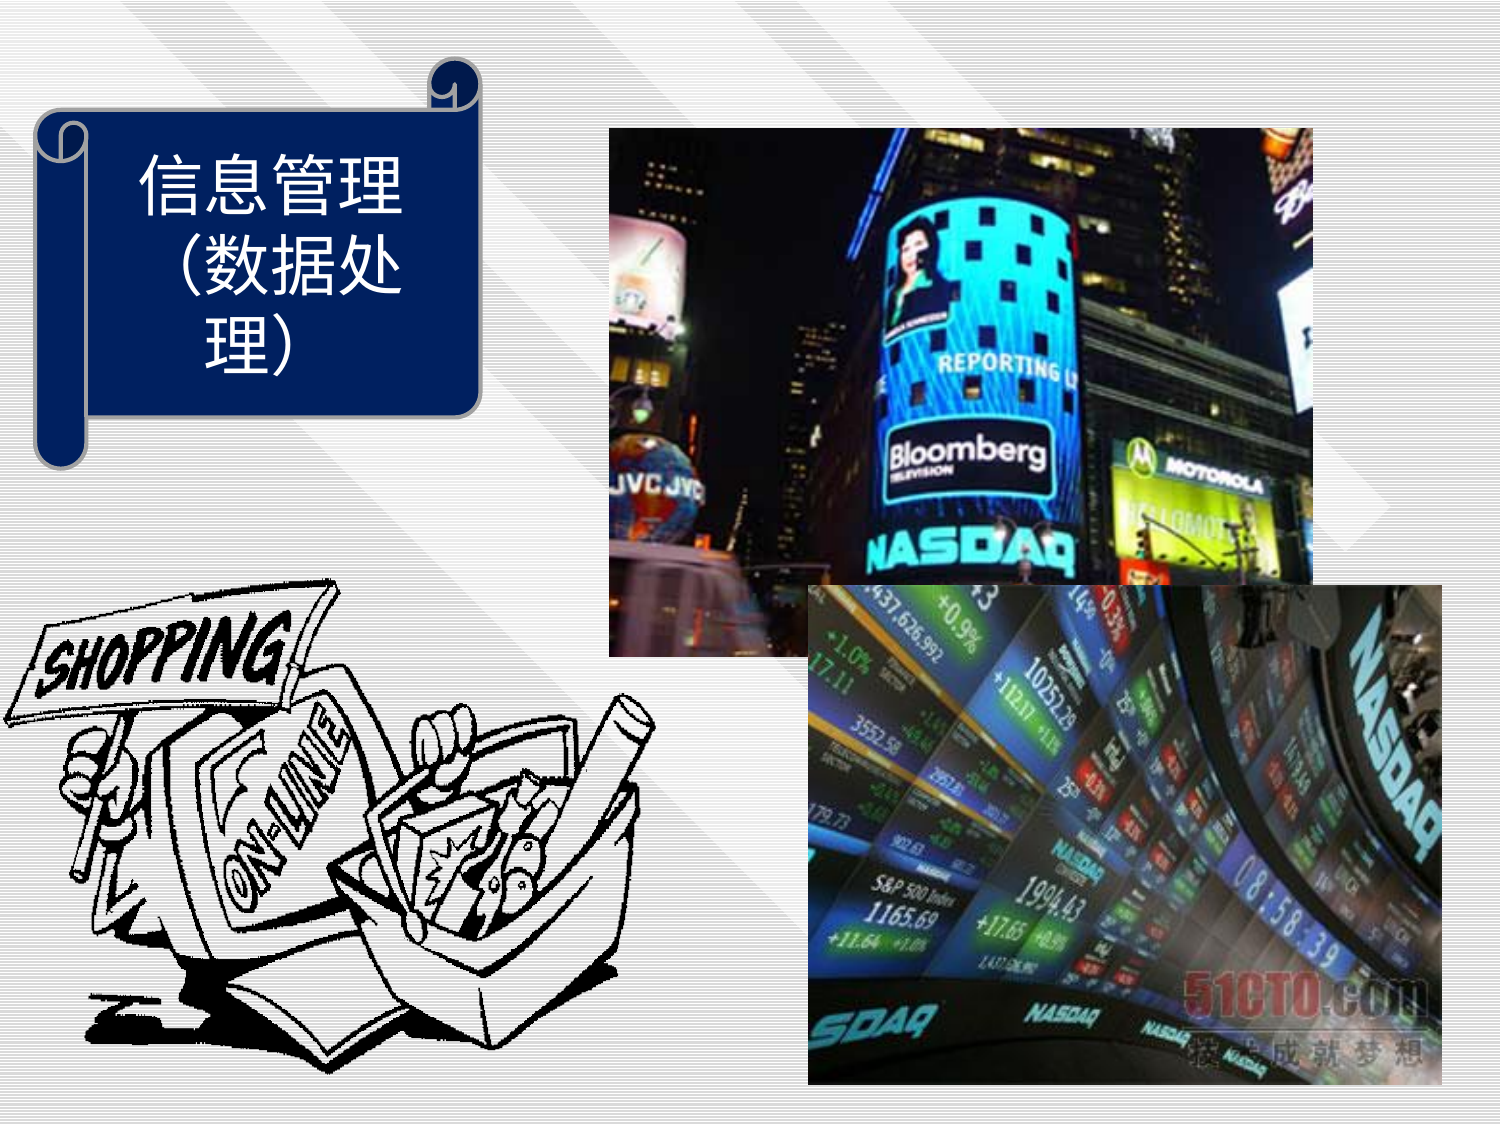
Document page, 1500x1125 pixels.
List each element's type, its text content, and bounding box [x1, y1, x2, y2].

text_box 信息管理（数据处理） [33, 56, 483, 471]
picture [0, 128, 1442, 1085]
